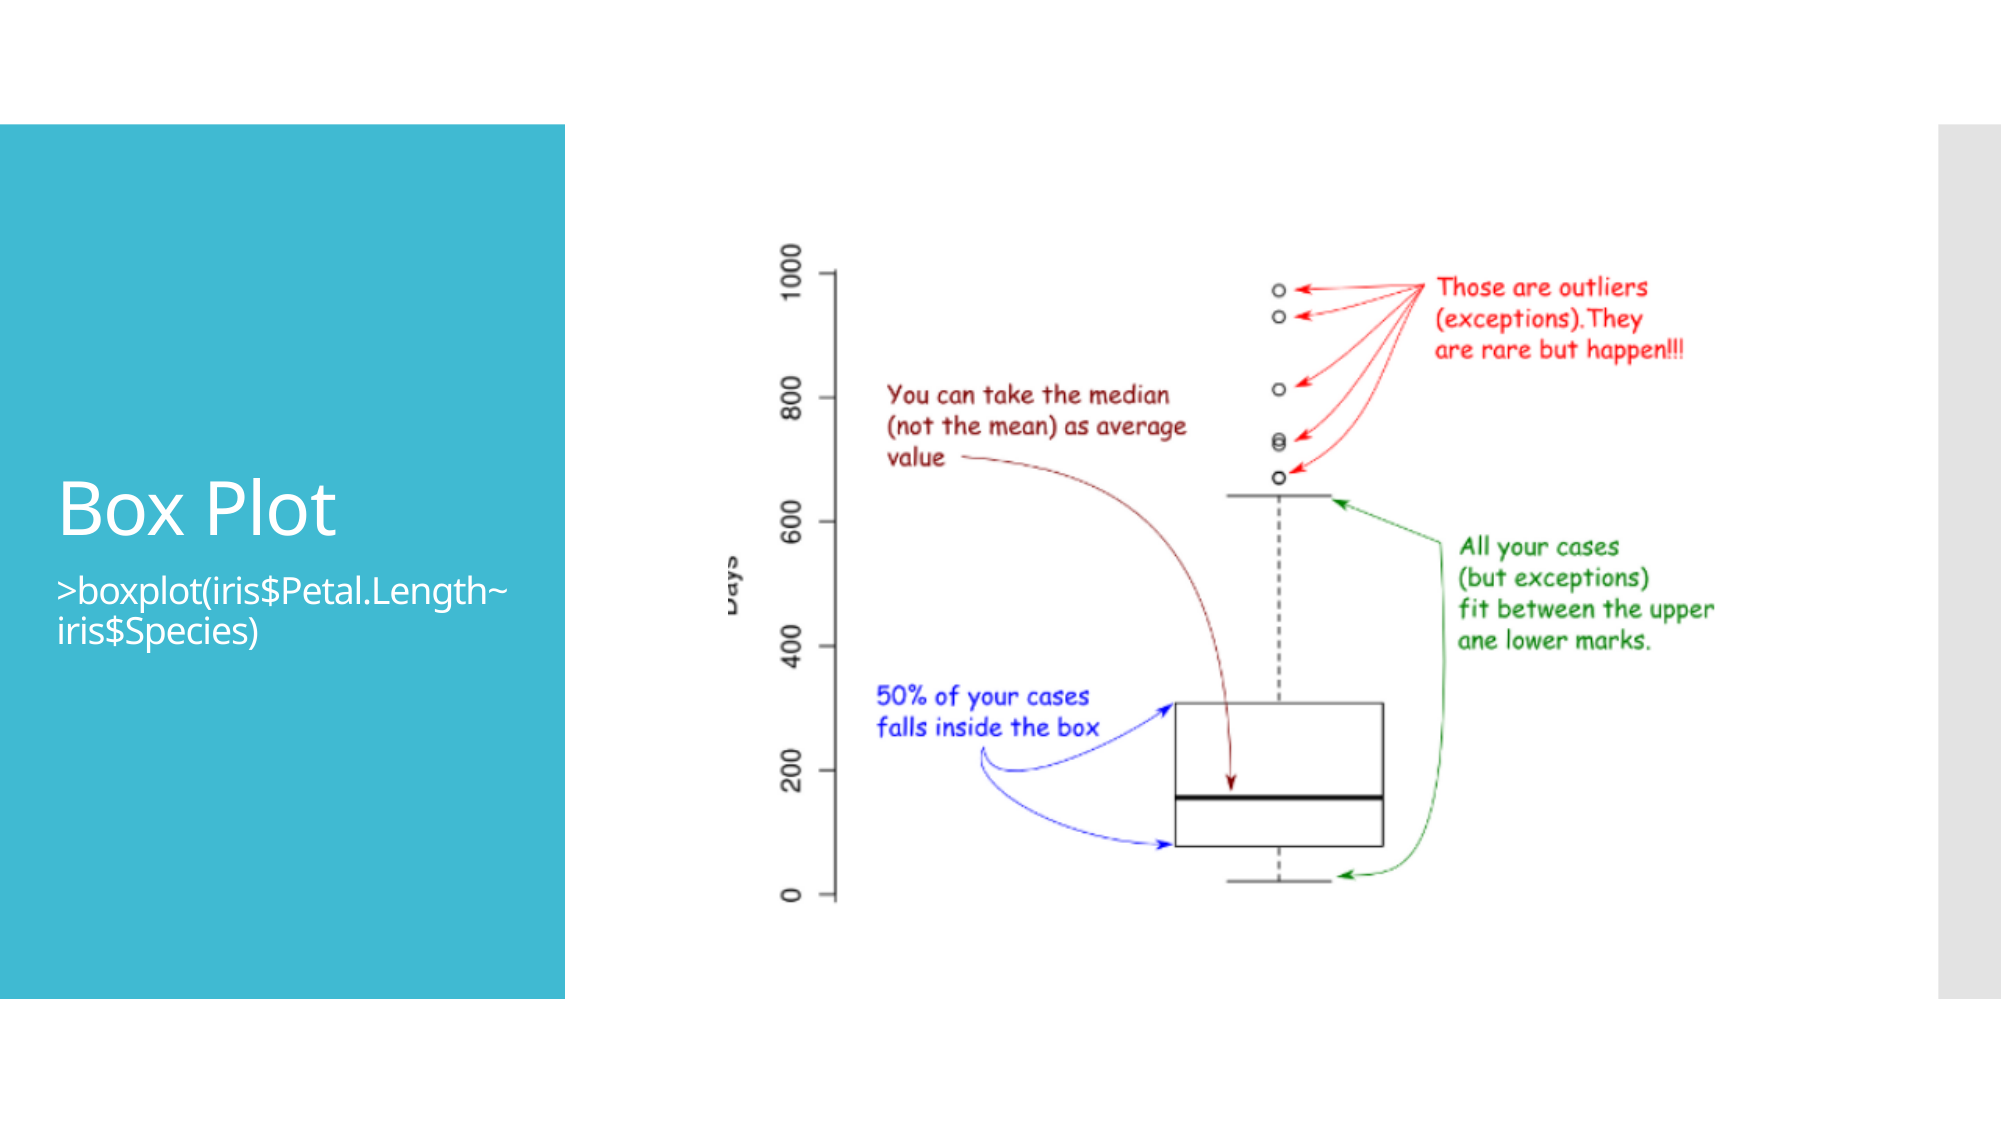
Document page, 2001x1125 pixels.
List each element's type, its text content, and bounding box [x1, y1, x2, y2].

title Box Plot >boxplot(iris$Petal.Length~ iris$Species) [41, 184, 525, 940]
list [727, 205, 1742, 929]
